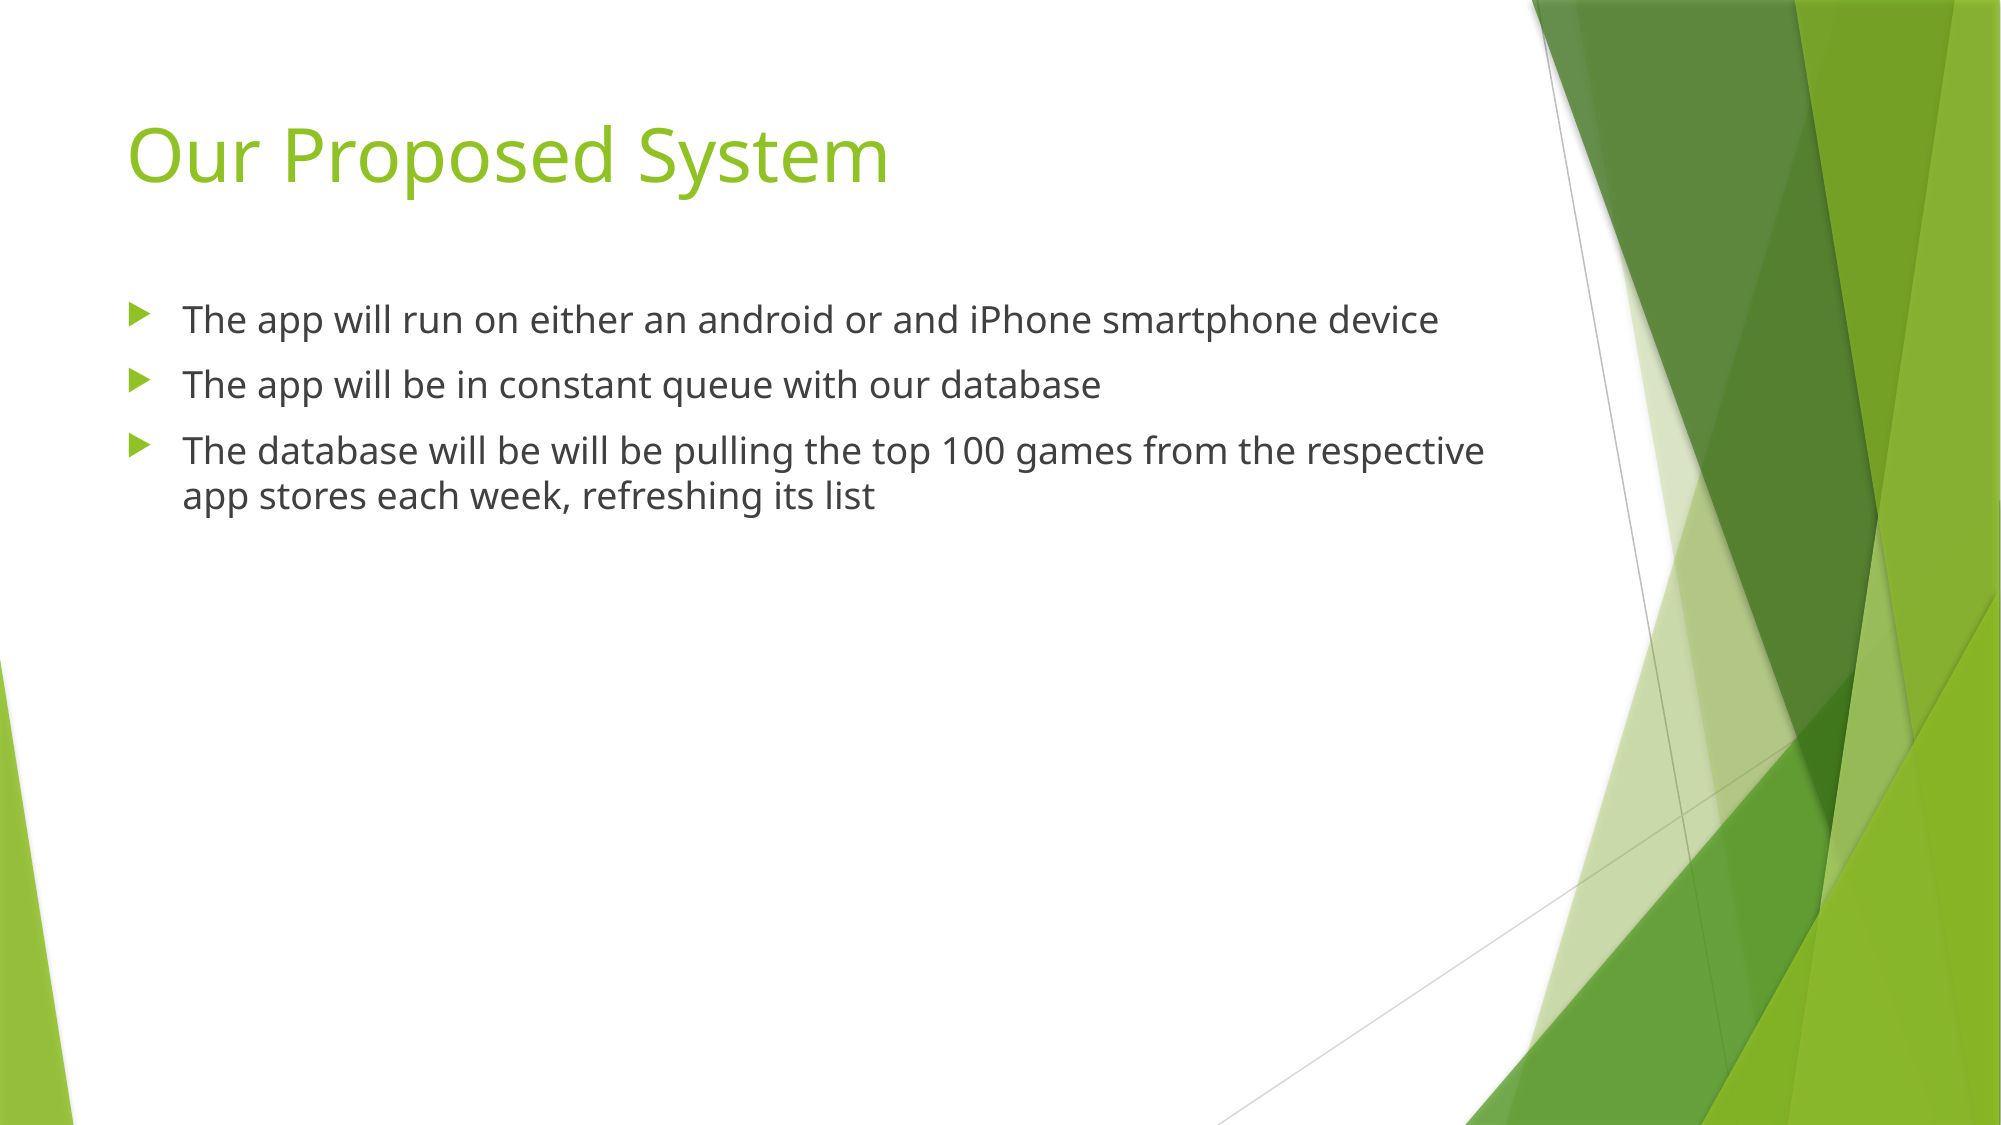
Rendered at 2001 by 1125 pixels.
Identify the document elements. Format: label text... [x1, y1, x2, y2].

title Our Proposed System [111, 99, 1522, 288]
list The app will run on either an android or and iPhone smartphone device The app will be in constant queue with our database The database will be will be pulling the top 100 games from the respective app stores each week, refreshing its list [111, 288, 1522, 925]
